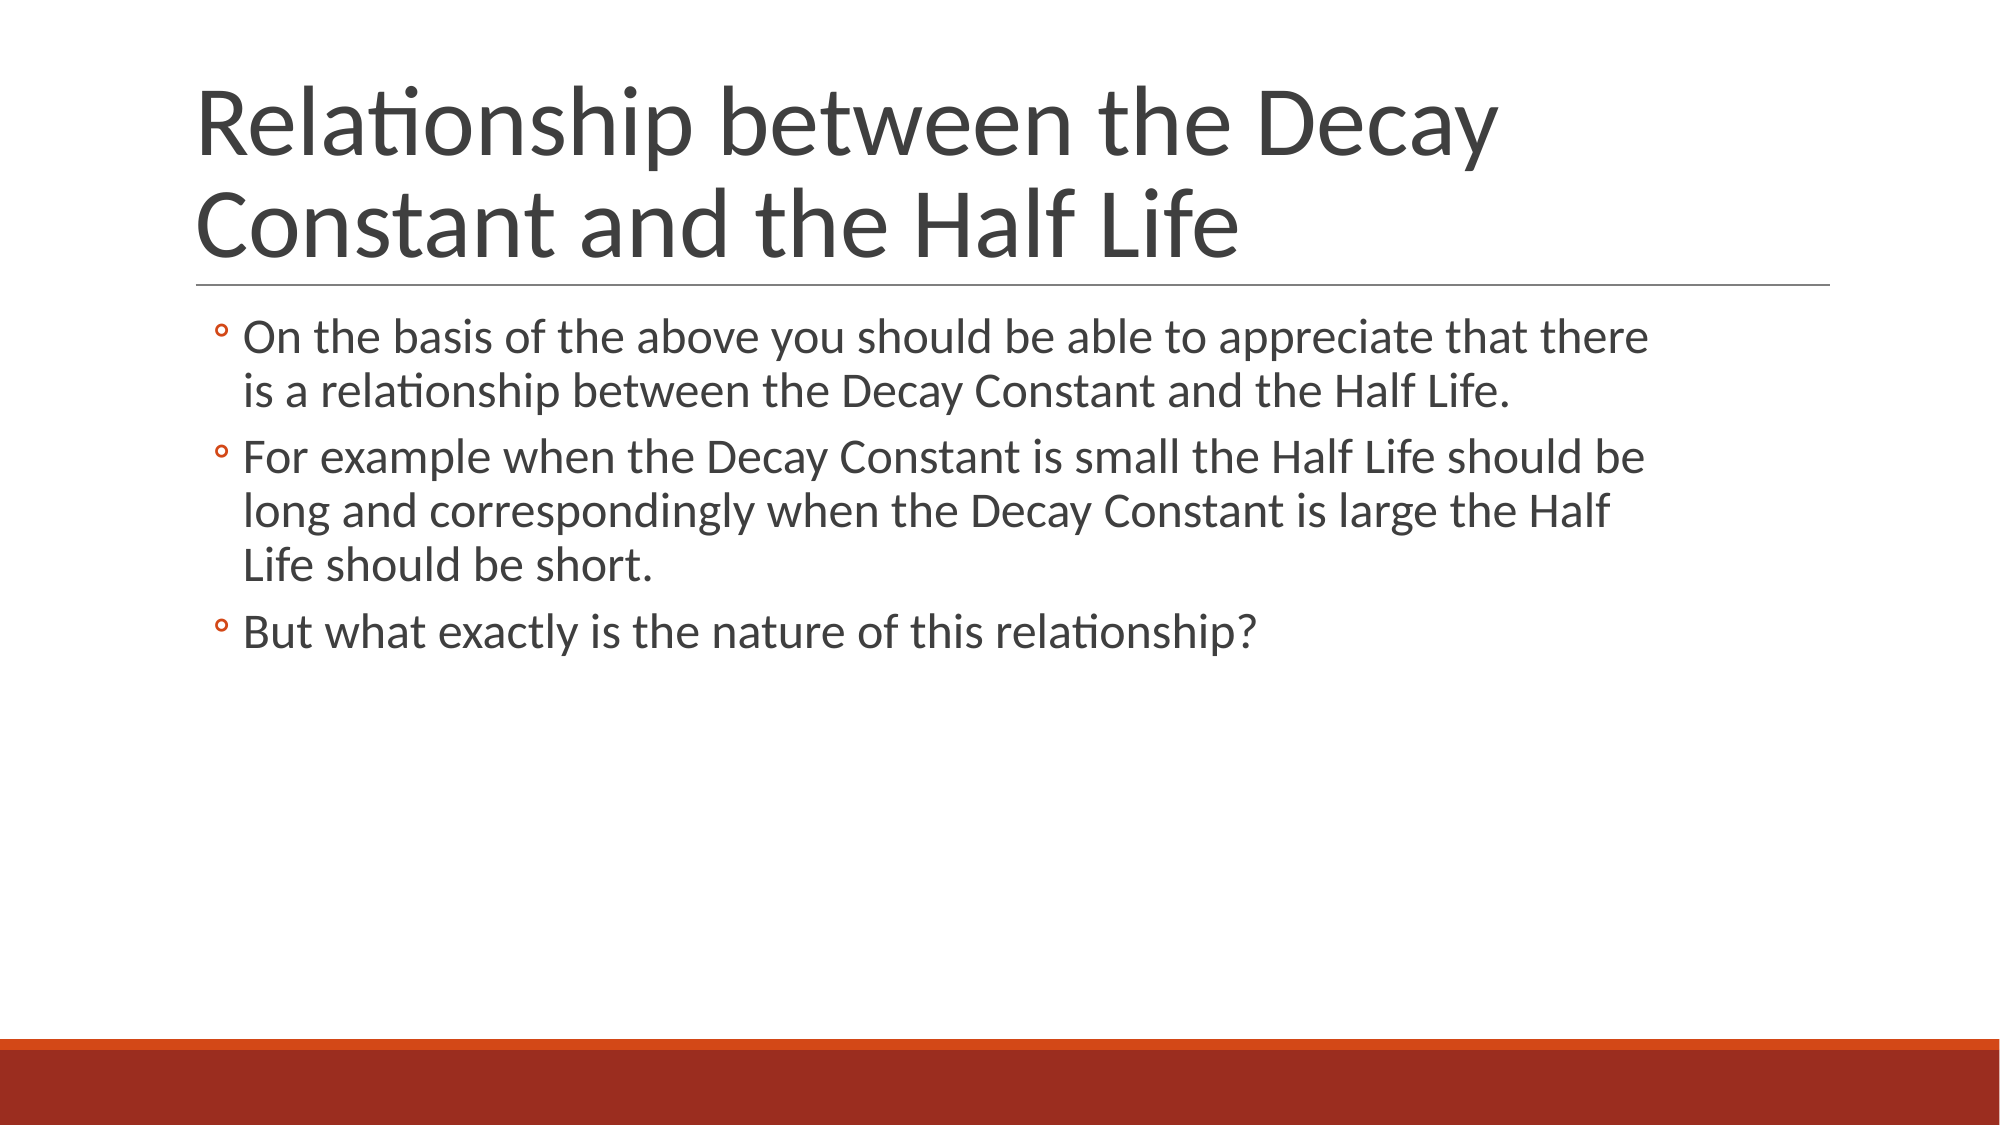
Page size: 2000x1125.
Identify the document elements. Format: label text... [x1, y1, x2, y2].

list On the basis of the above you should be able to appreciate that there is a relationship between the Decay Constant and the Half Life. For example when the Decay Constant is small the Half Life should be long and correspondingly when the Decay Constant is large the Half Life should be short. But what exactly is the nature of this relationship? [179, 302, 1662, 963]
title Relationship between the Decay Constant and the Half Life [179, 47, 1830, 285]
